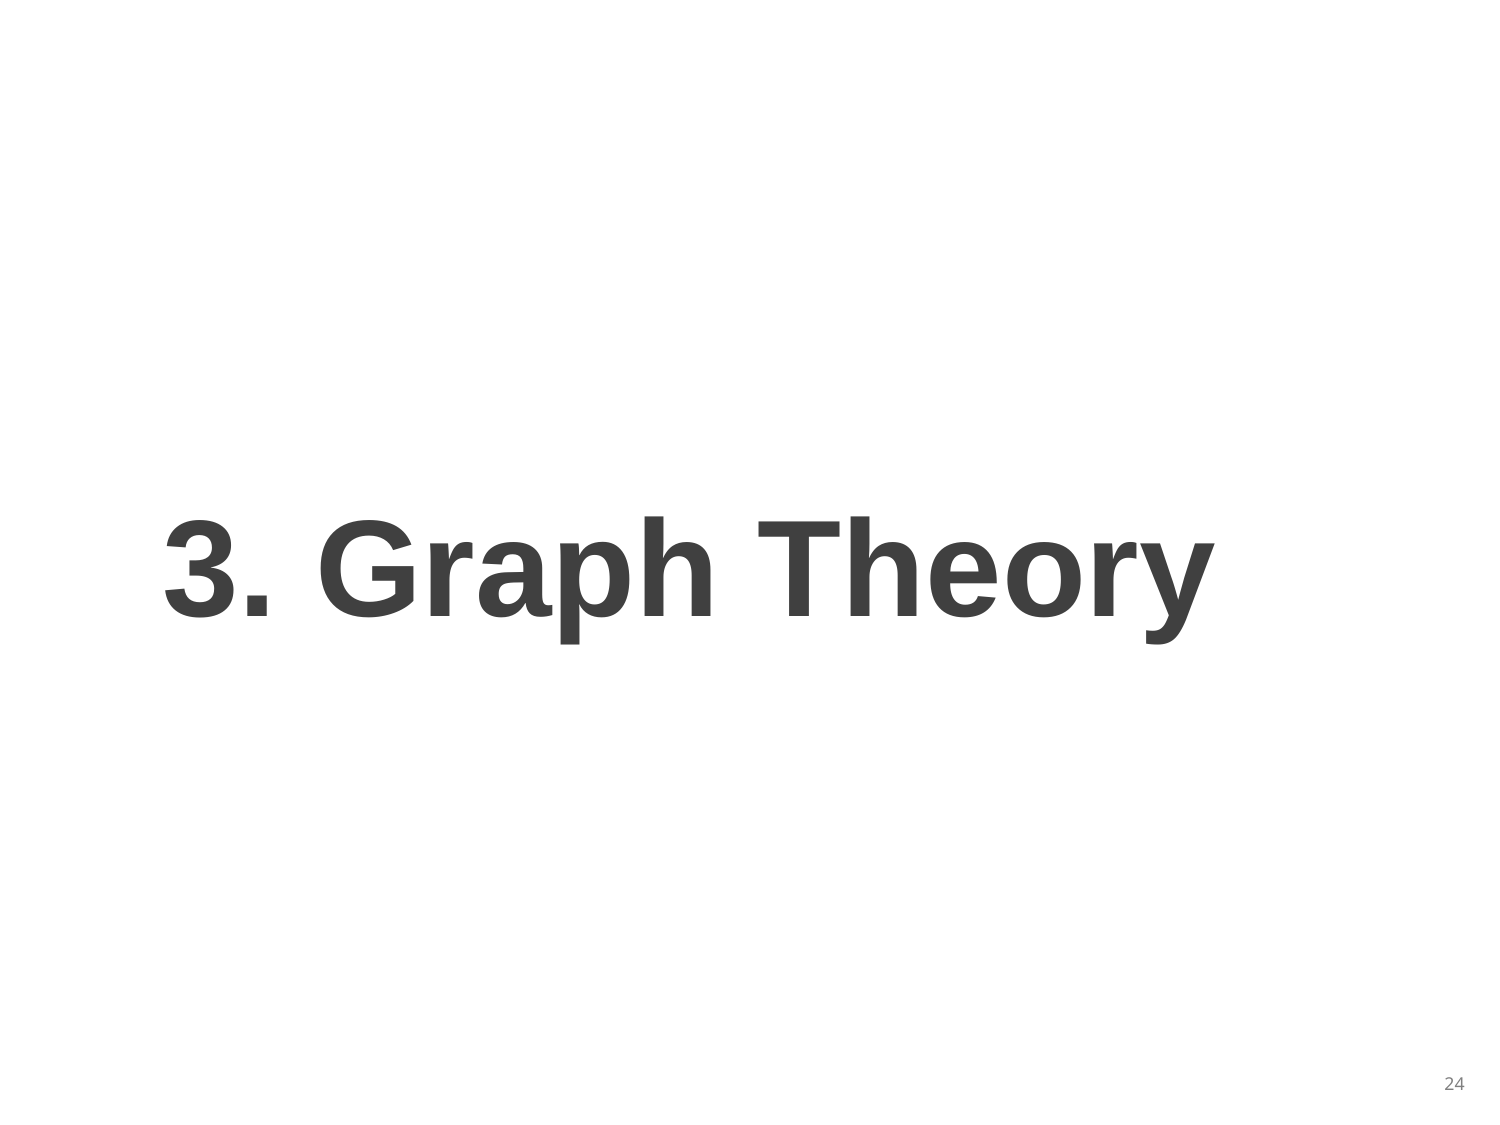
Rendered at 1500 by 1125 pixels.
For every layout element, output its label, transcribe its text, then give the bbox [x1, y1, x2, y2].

text_box 3. Graph Theory [147, 471, 1276, 652]
